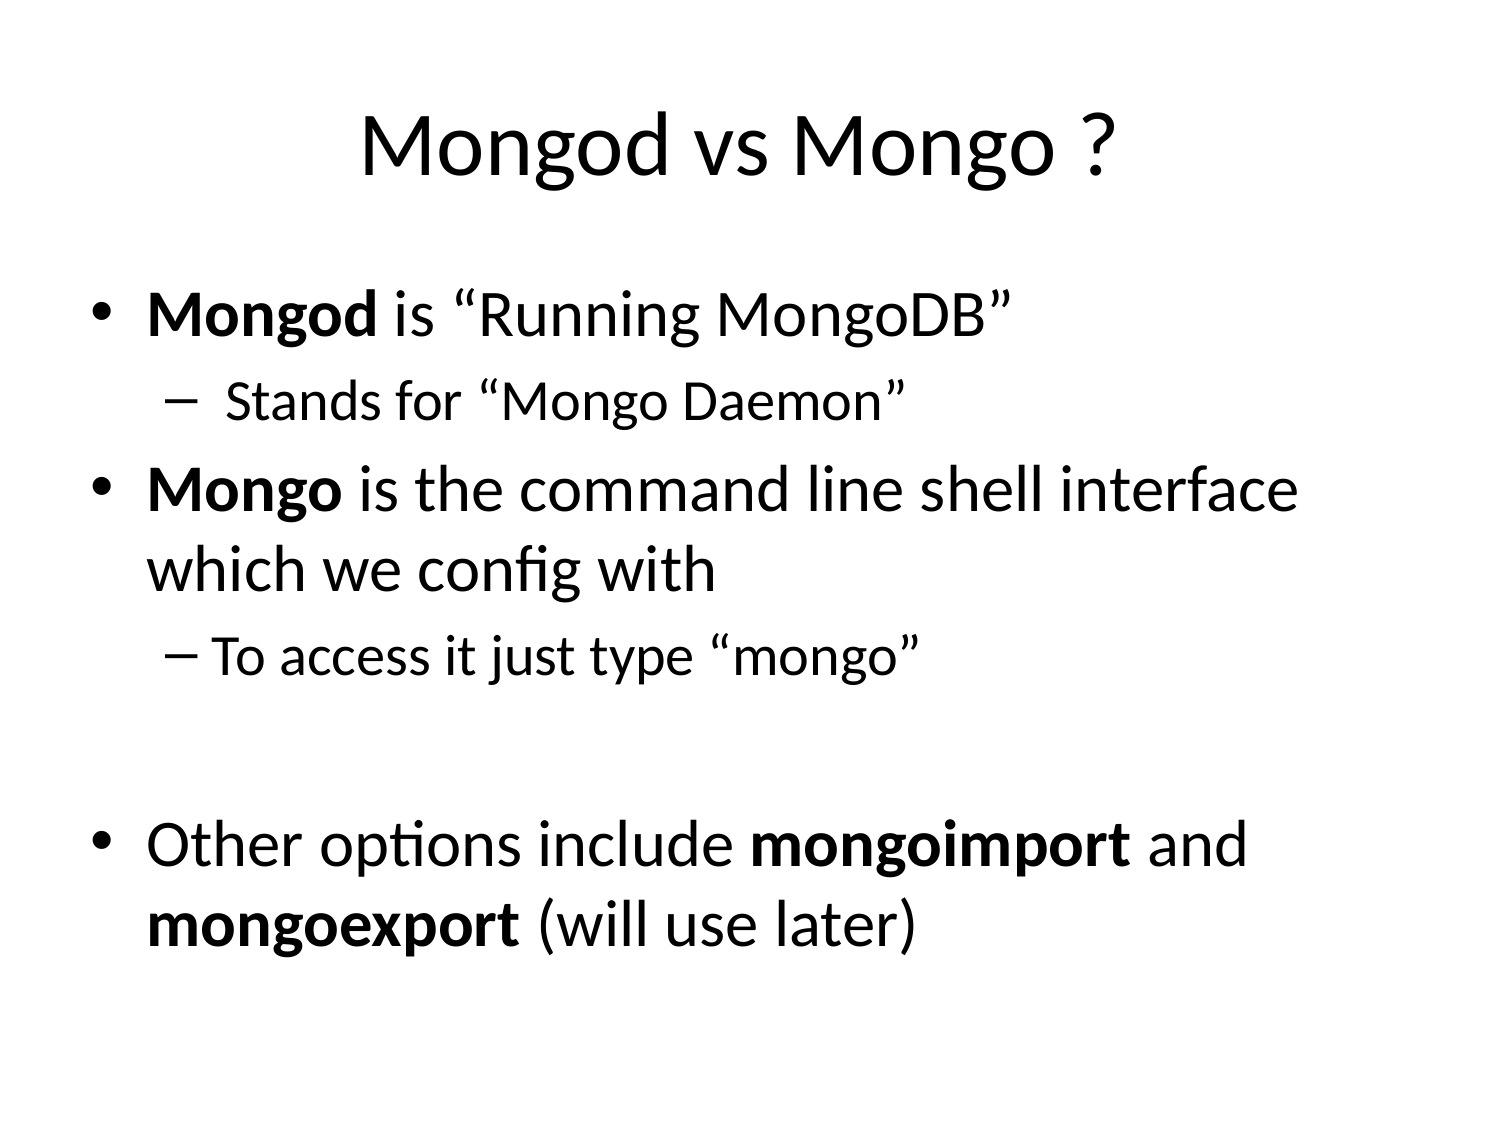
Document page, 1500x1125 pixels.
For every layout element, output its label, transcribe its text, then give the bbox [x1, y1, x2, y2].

title Mongod vs Mongo ? [75, 45, 1425, 233]
list Mongod is “Running MongoDB” Stands for “Mongo Daemon” Mongo is the command line shell interface which we config with To access it just type “mongo” Other options include mongoimport and mongoexport (will use later) [75, 262, 1425, 1005]
